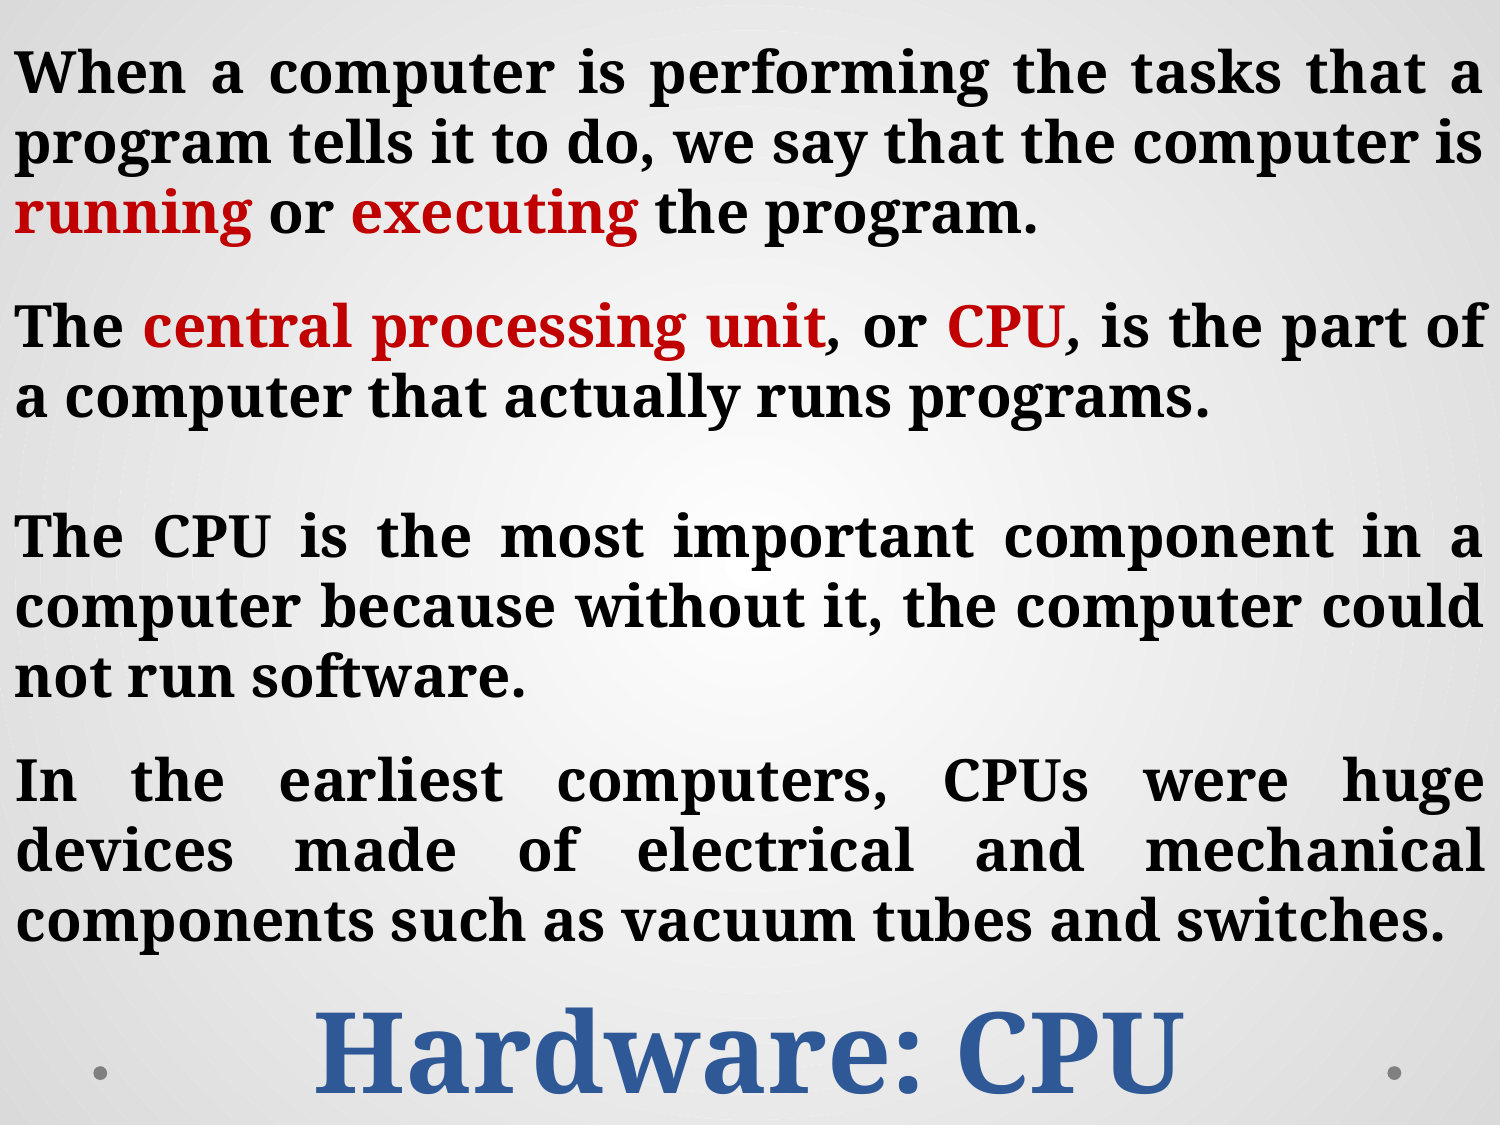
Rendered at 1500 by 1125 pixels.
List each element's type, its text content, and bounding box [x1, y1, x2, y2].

text_box When a computer is performing the tasks that a program tells it to do, we say that the computer is running or executing the program. [0, 27, 1500, 253]
text_box Hardware: CPU [12, 960, 1488, 1124]
text_box In the earliest computers, CPUs were huge devices made of electrical and mechanical components such as vacuum tubes and switches. [1, 735, 1500, 961]
text_box The central processing unit, or CPU, is the part of a computer that actually runs programs. The CPU is the most important component in a computer because without it, the computer could not run software. [0, 282, 1500, 717]
